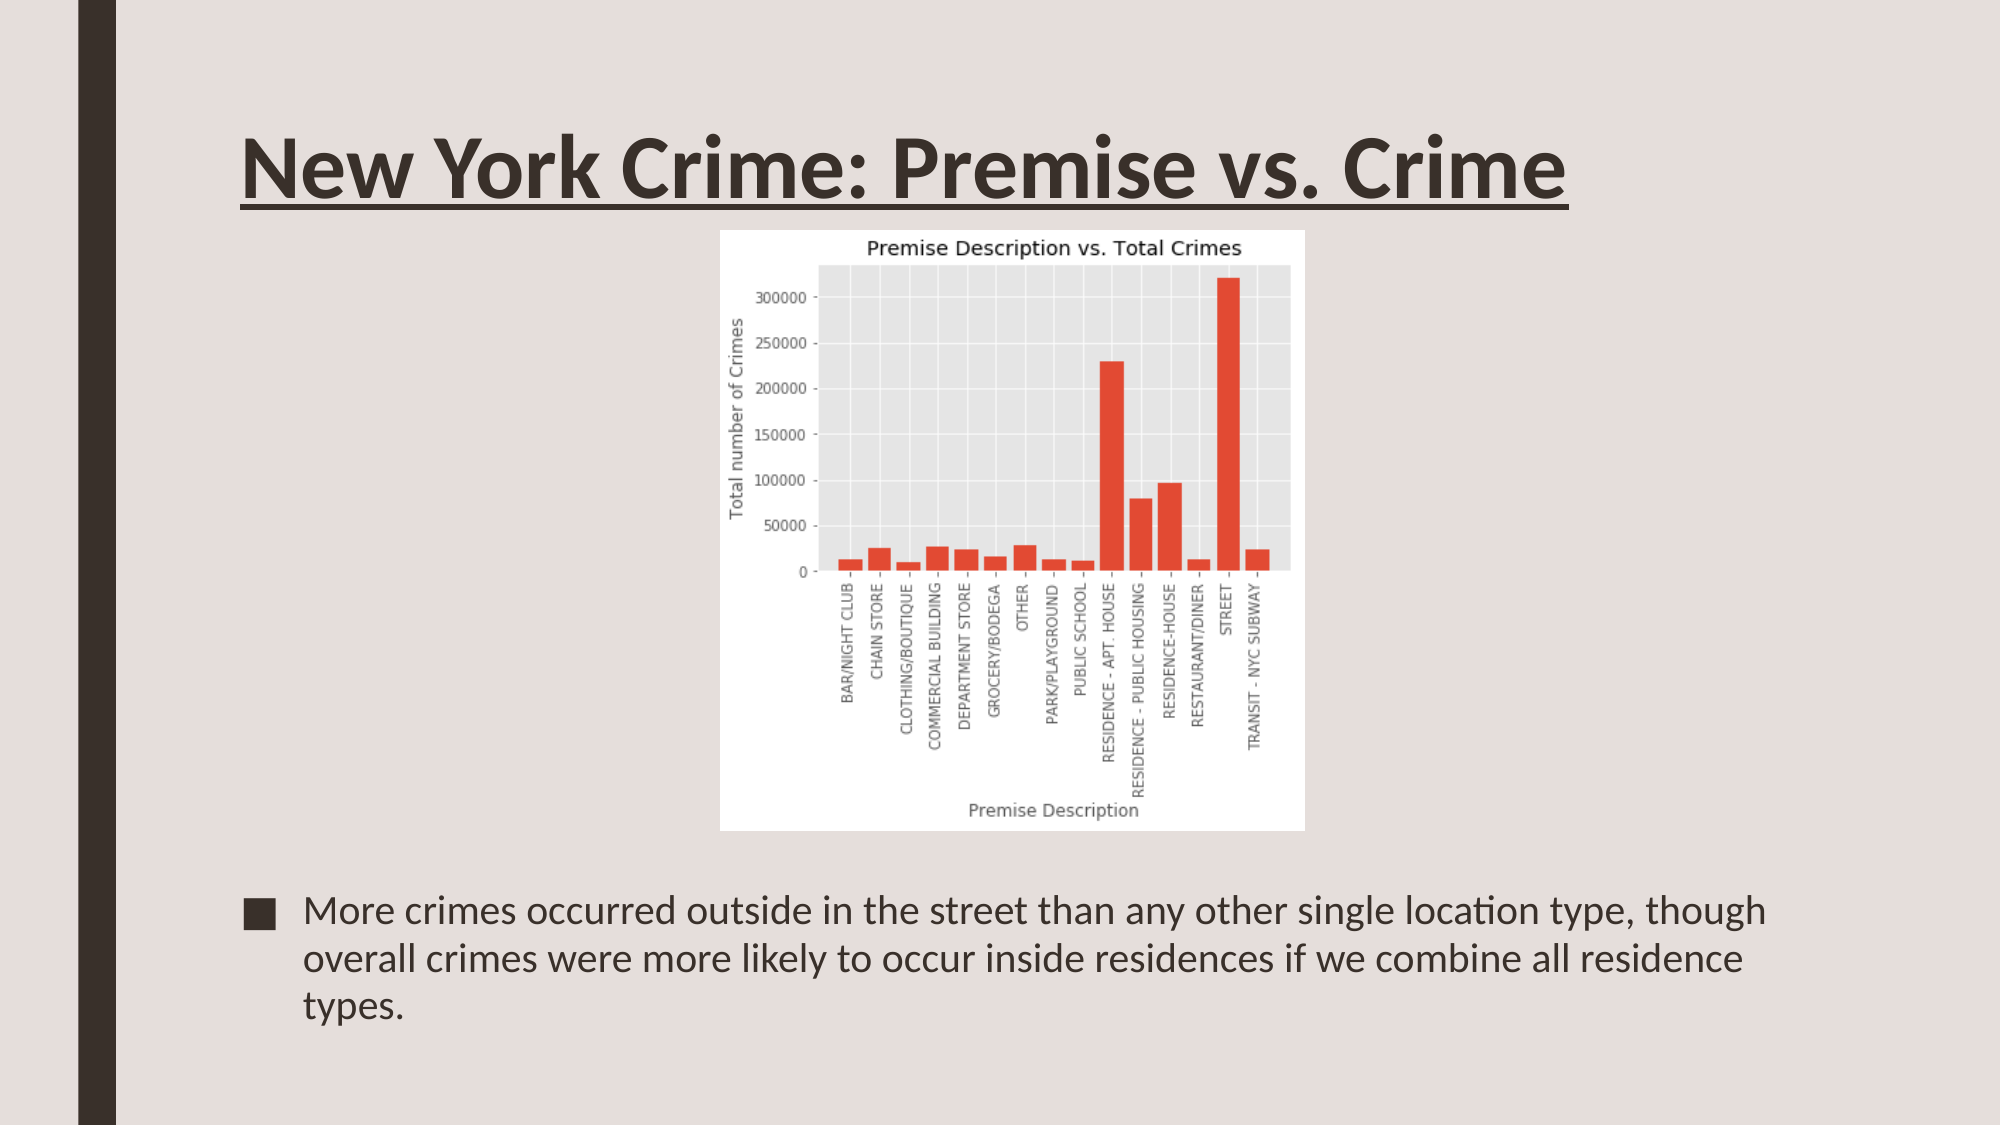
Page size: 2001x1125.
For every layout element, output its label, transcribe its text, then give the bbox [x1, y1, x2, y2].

title New York Crime: Premise vs. Crime [225, 112, 1800, 357]
list More crimes occurred outside in the street than any other single location type, though overall crimes were more likely to occur inside residences if we combine all residence types. [225, 879, 1800, 1106]
picture [720, 230, 1305, 831]
